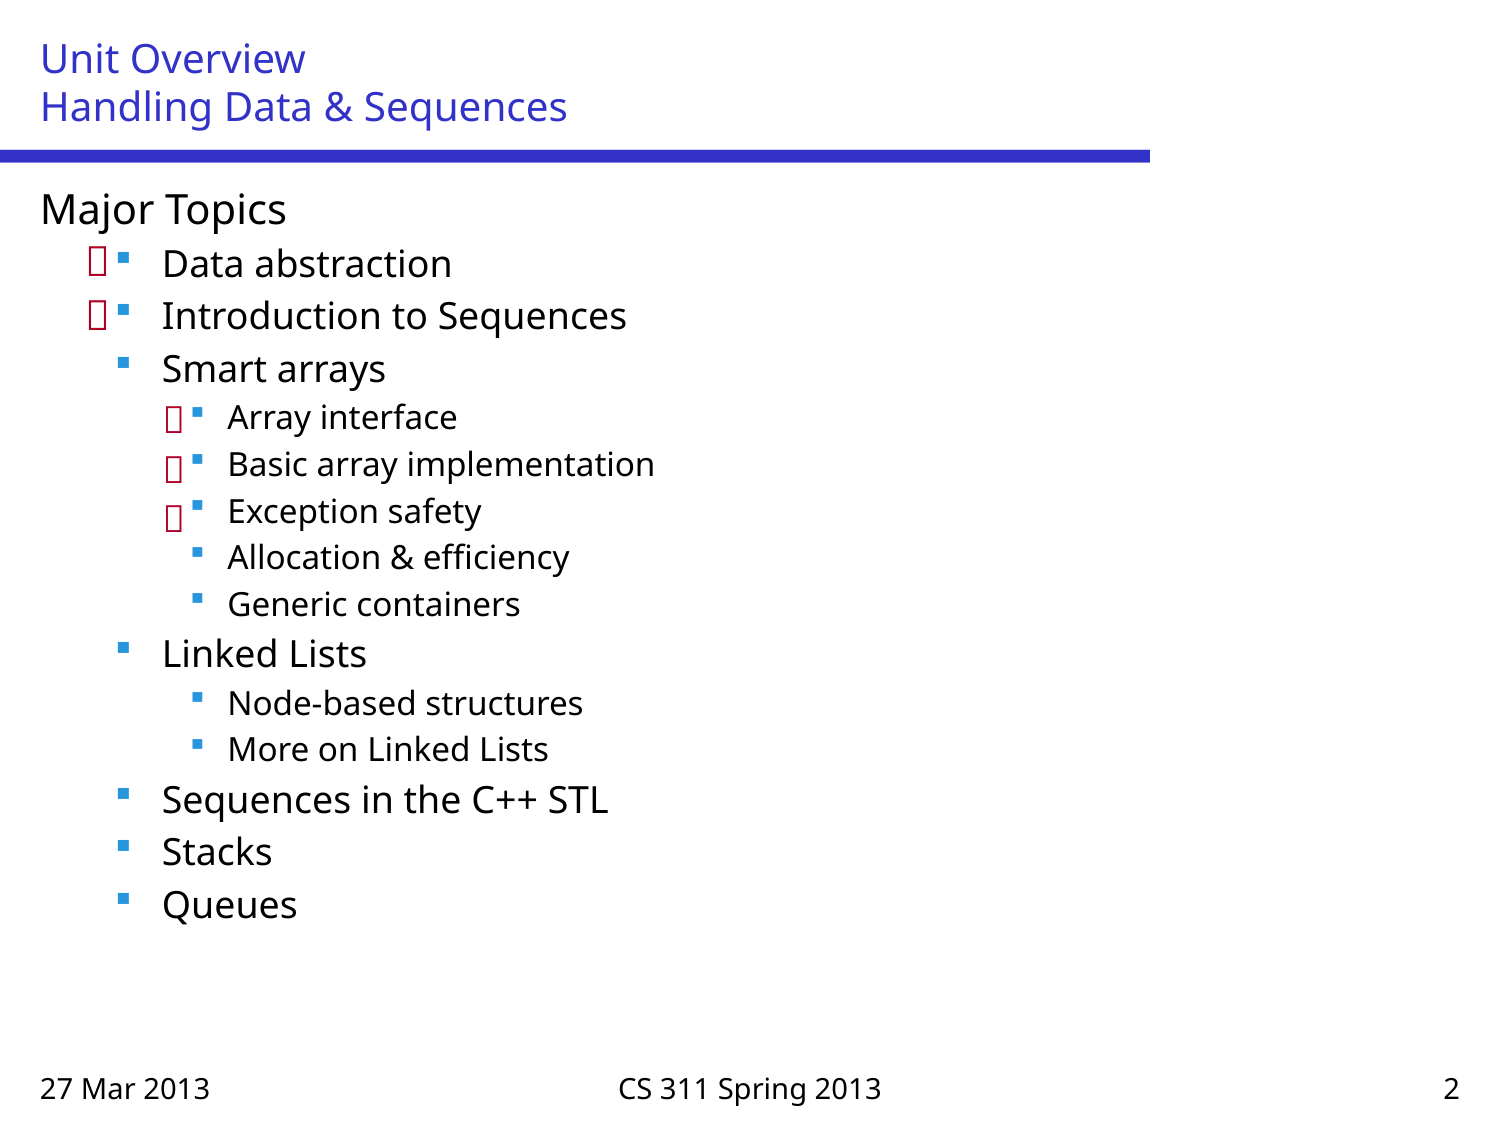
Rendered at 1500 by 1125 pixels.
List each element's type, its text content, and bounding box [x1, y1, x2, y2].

text_box  [112, 438, 200, 487]
text_box  [112, 487, 200, 548]
text_box  [112, 388, 200, 438]
text_box  [37, 281, 125, 347]
slide_number 2 [1125, 1062, 1475, 1113]
footer CS 311 Spring 2013 [387, 1062, 1113, 1113]
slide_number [24, 1062, 375, 1113]
list Major Topics Data abstraction Introduction to Sequences Smart arrays Array interface Basic array implementation Exception safety Allocation & efficiency Generic containers Linked Lists Node-based structures More on Linked Lists Sequences in the C++ STL Stacks Queues [24, 174, 1475, 1050]
text_box  [37, 227, 125, 281]
title Unit Overview Handling Data & Sequences [24, 24, 1475, 138]
